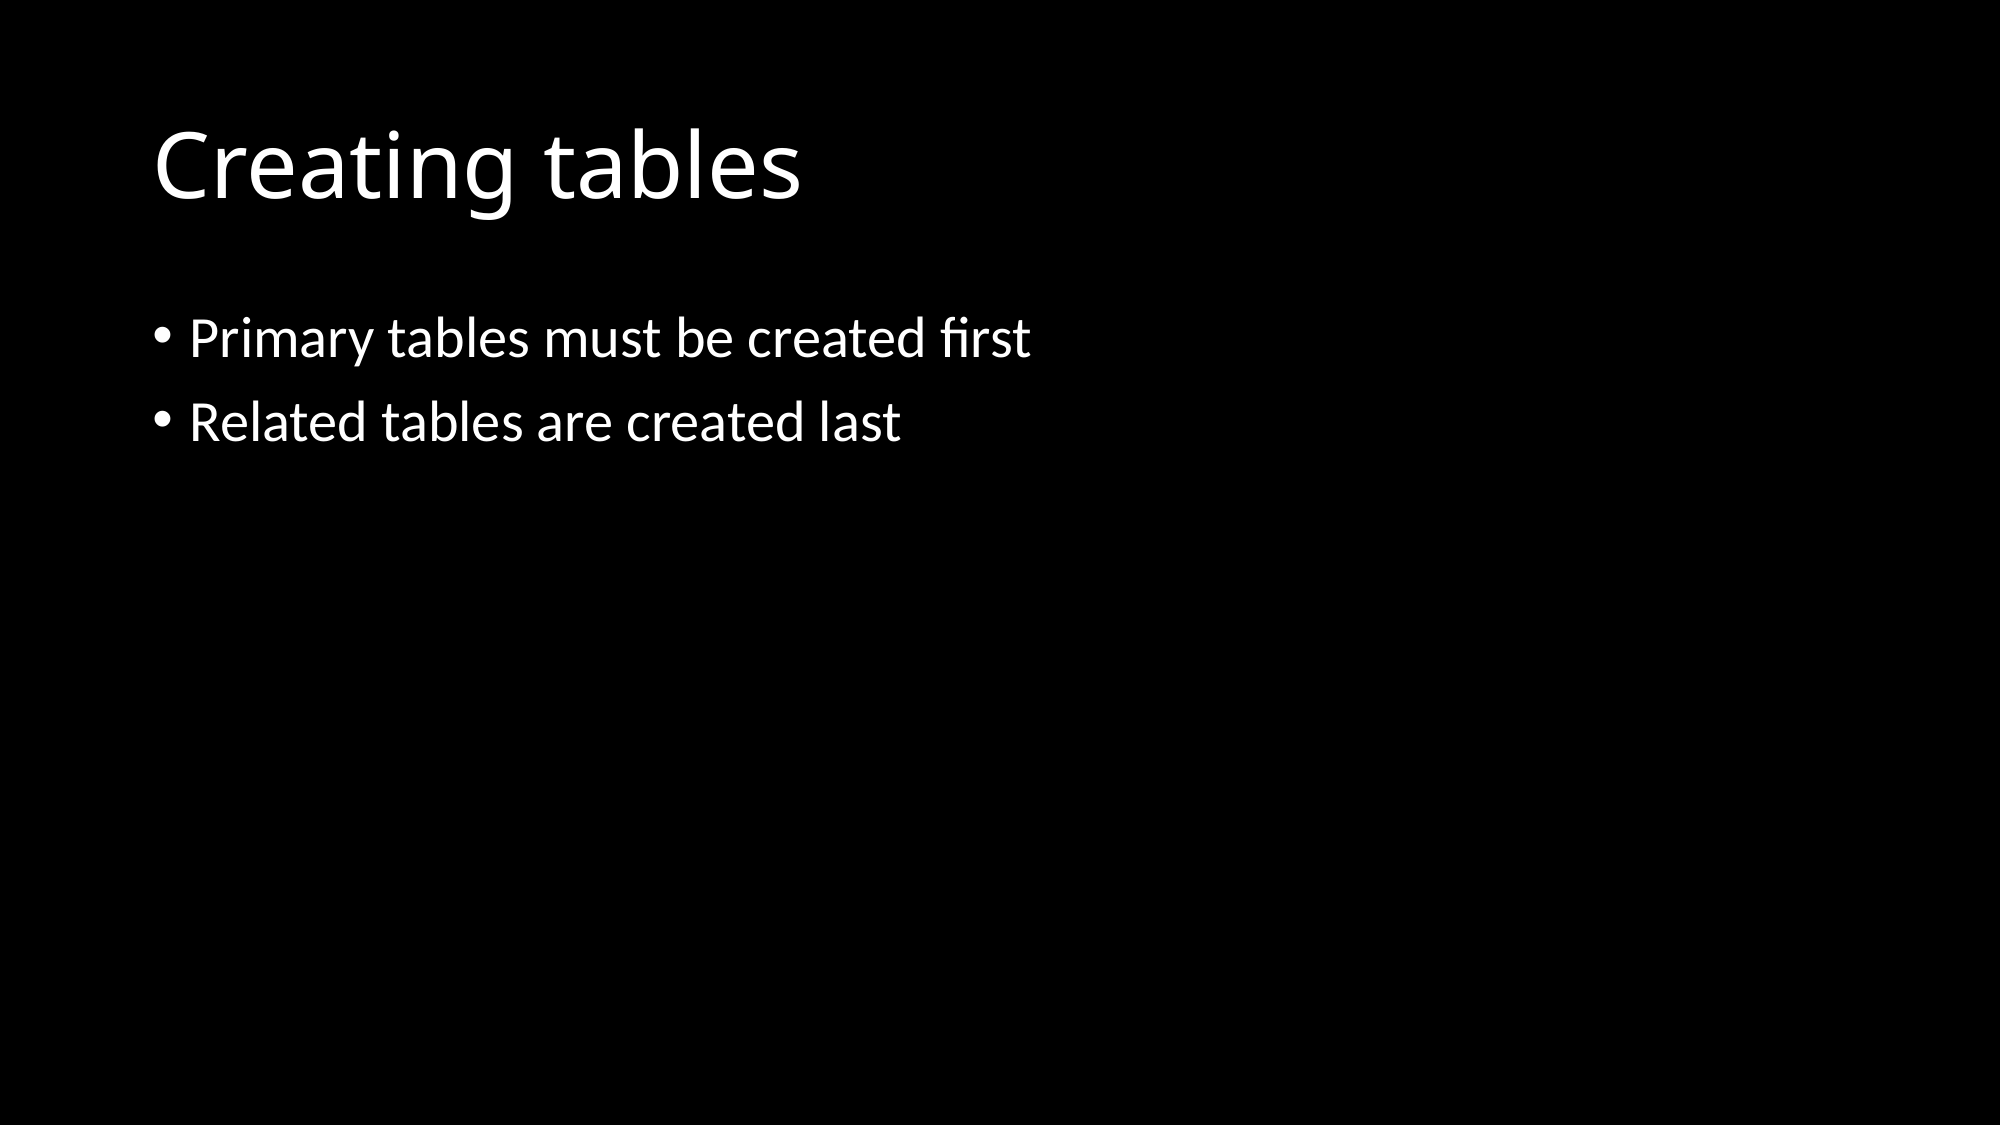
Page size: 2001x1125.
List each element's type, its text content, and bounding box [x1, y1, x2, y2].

title Creating tables [137, 59, 1863, 278]
list Primary tables must be created first Related tables are created last [137, 299, 1303, 1014]
